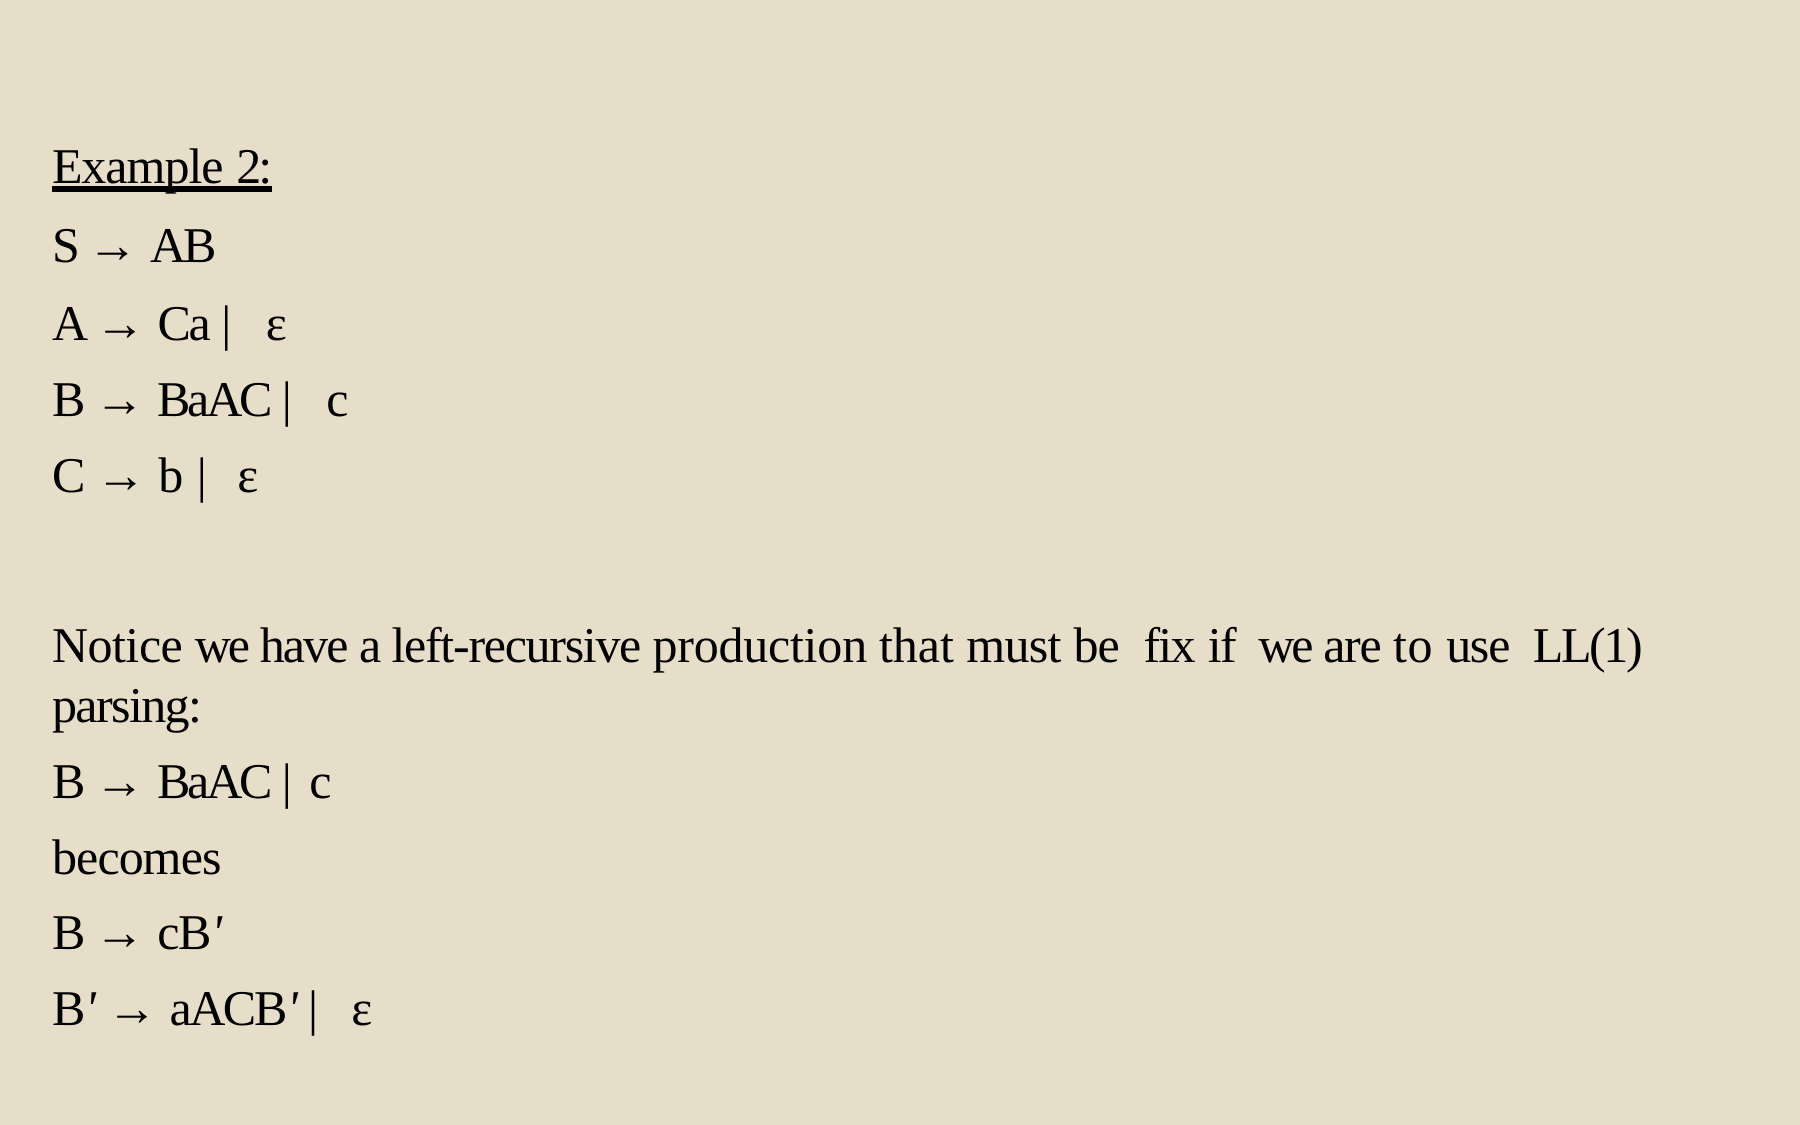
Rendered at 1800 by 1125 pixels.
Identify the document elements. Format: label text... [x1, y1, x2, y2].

text_box Example 2: S → AB A → Ca | ε B → BaAC | c C → b | ε Notice we have a left-recursive production that must be fix if we are to use LL(1) parsing: B → BaAC |c becomes B → cB' B' → aACB' | ε [49, 112, 1763, 1036]
